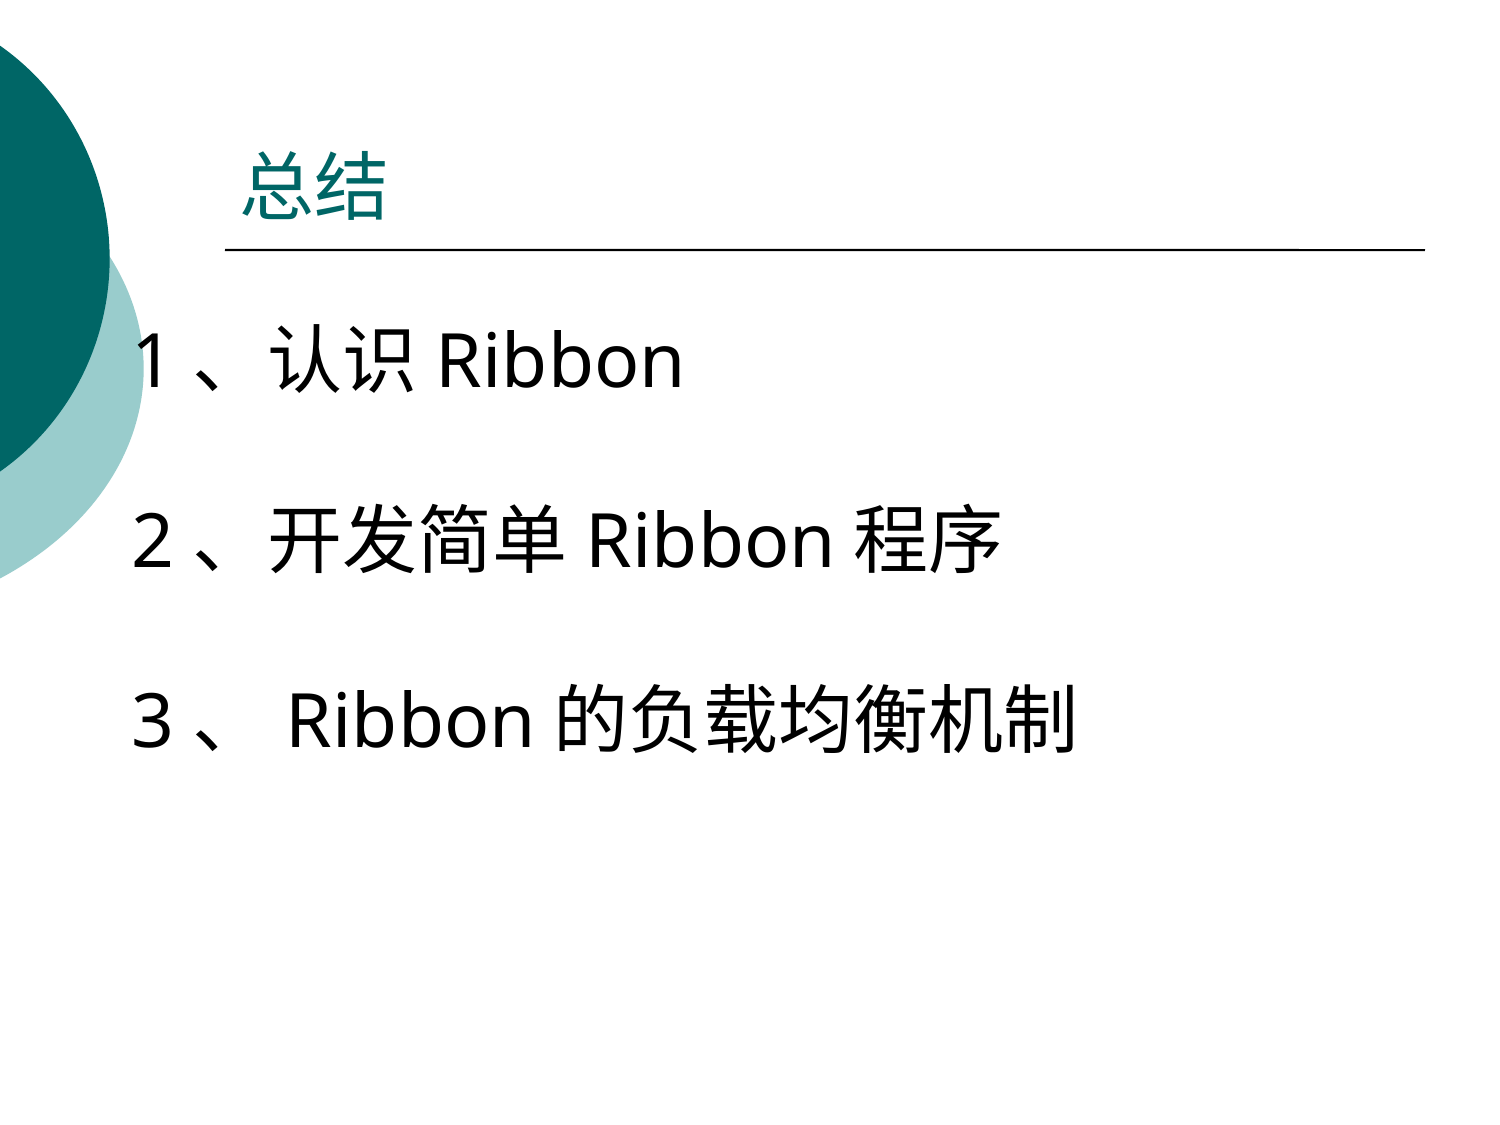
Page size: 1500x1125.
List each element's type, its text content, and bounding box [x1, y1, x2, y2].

title 总结 [224, 49, 1425, 238]
text_box 1、认识Ribbon 2、开发简单Ribbon程序 3、Ribbon的负载均衡机制 [117, 304, 1442, 770]
